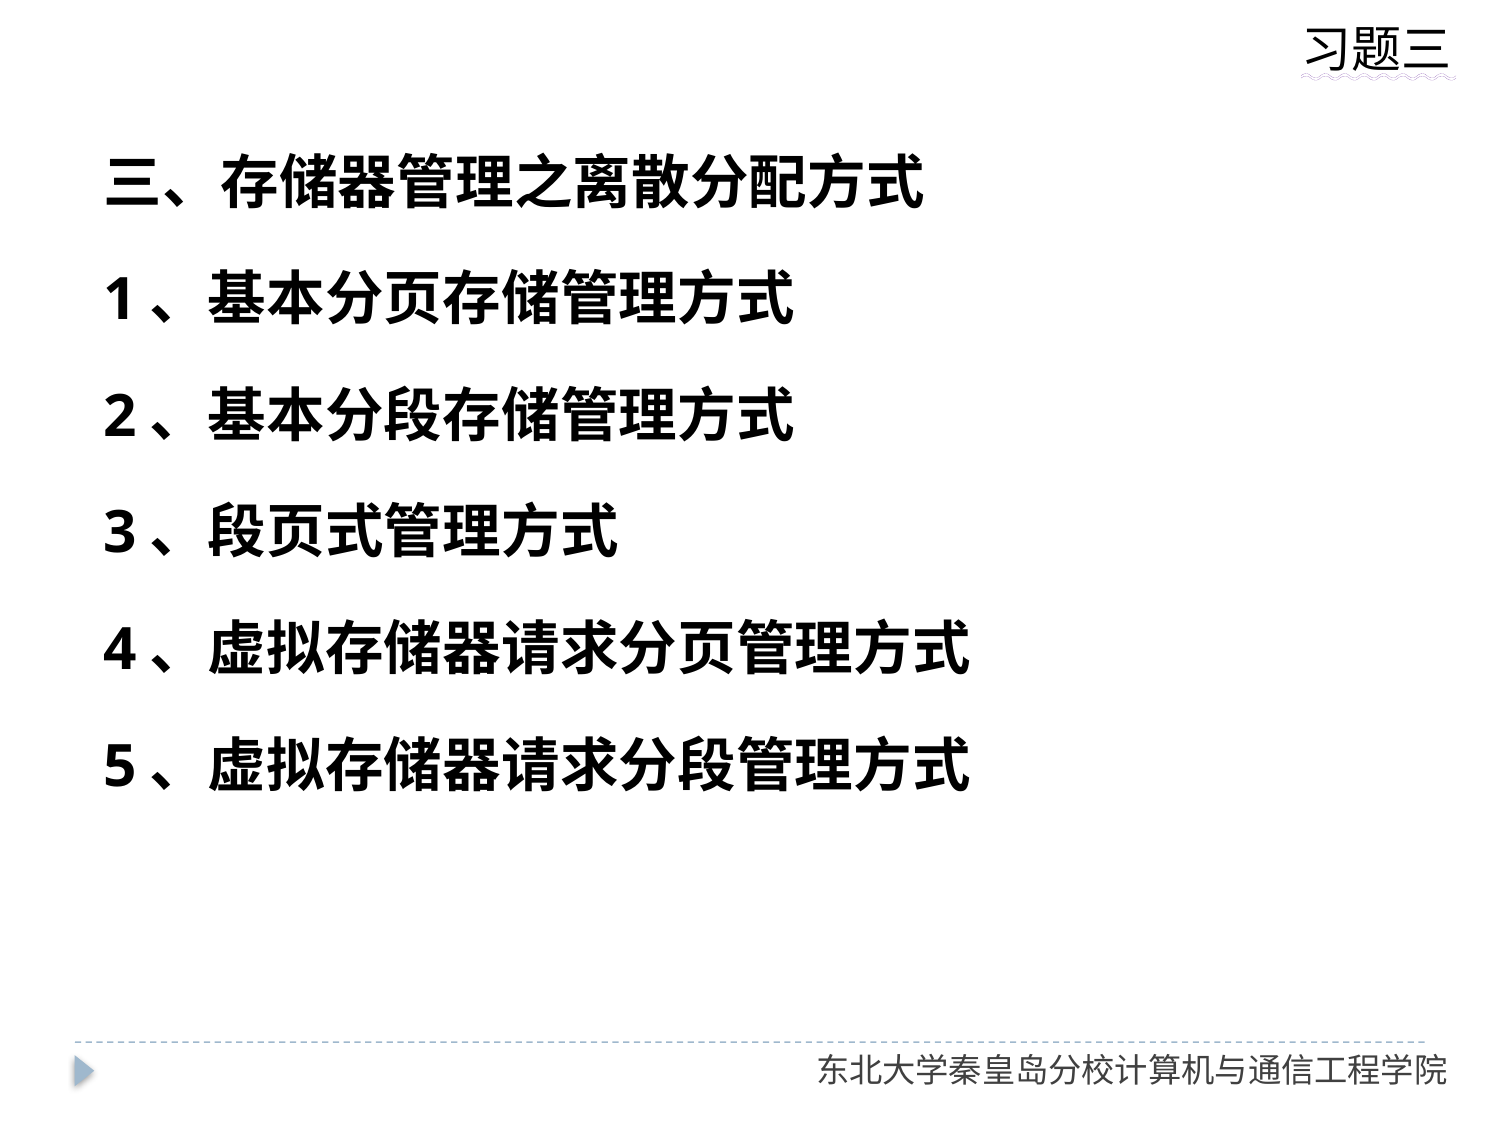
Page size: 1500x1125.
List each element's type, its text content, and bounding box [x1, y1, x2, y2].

list 三、存储器管理之离散分配方式 1、基本分页存储管理方式 2、基本分段存储管理方式 3、段页式管理方式 4、虚拟存储器请求分页管理方式 5、虚拟存储器请求分段管理方式 [88, 101, 1471, 1094]
